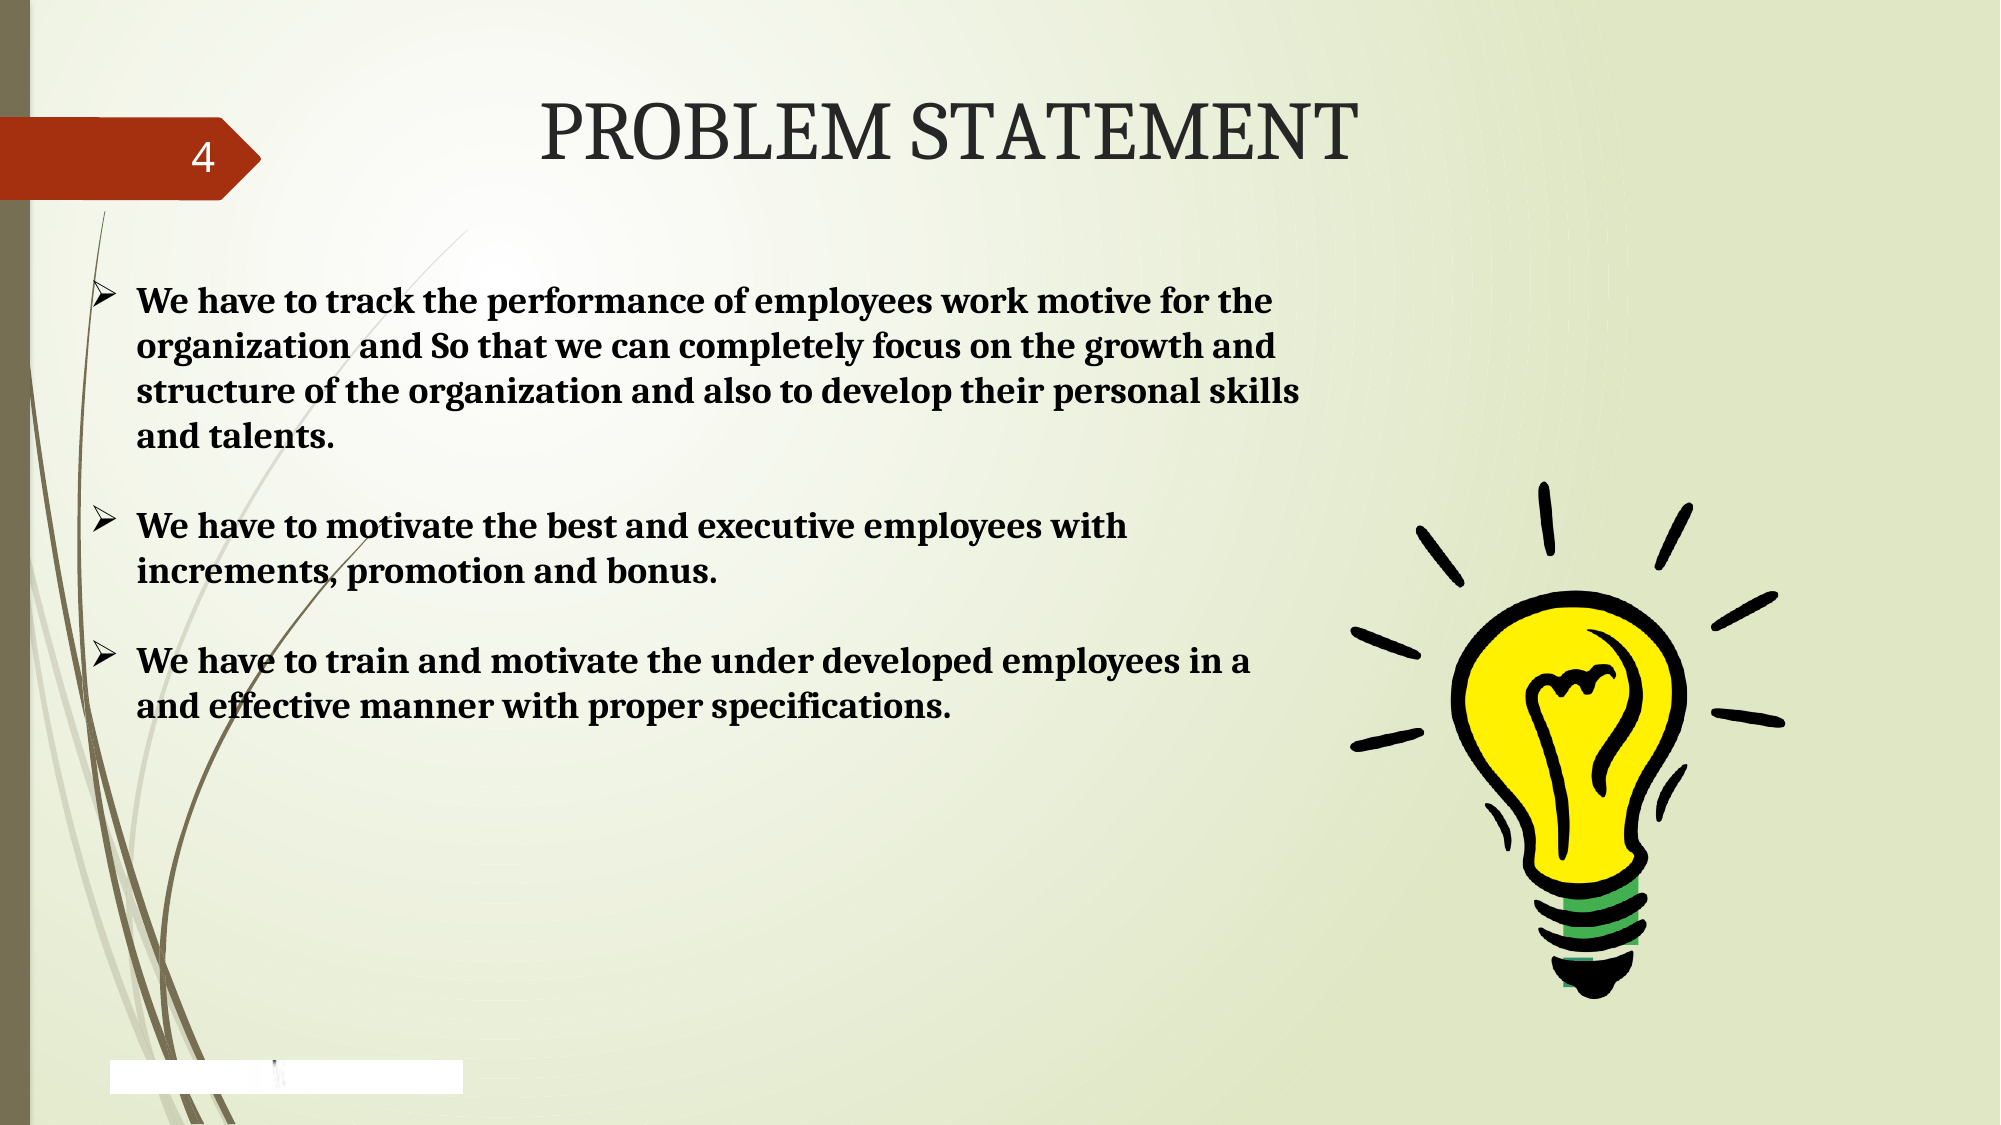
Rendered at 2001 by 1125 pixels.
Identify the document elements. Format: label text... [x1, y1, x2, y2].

text_box We have to track the performance of employees work motive for the organization and So that we can completely focus on the growth and structure of the organization and also to develop their personal skills and talents. We have to motivate the best and executive employees with increments, promotion and bonus. We have to train and motivate the under developed employees in a and effective manner with proper specifications. [74, 269, 1336, 734]
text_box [1339, 471, 1794, 1007]
title PROBLEM STATEMENT [537, 73, 1463, 265]
slide_number 4 [87, 0, 216, 269]
picture [110, 1060, 463, 1094]
